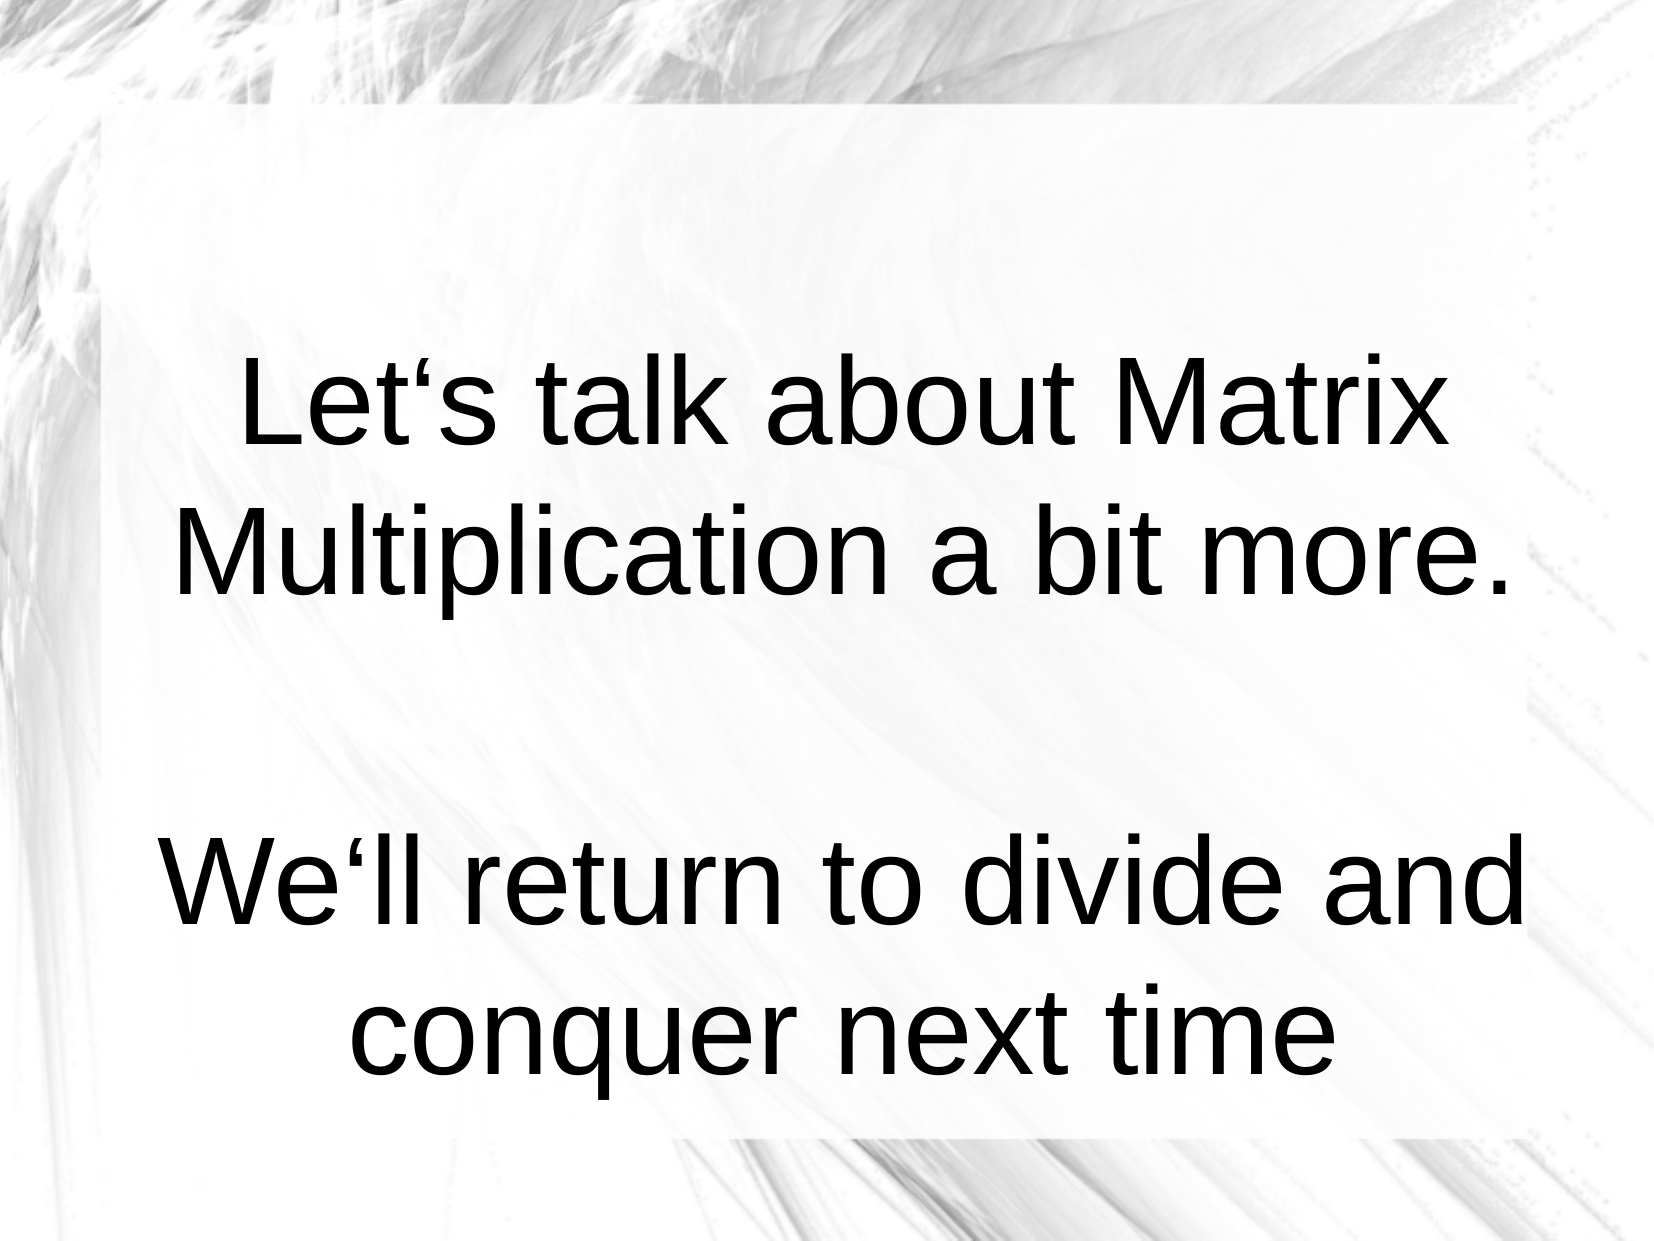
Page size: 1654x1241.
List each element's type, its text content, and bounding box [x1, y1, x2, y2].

list Let‘s talk about Matrix Multiplication a bit more. We‘ll return to divide and conquer next time [118, 319, 1571, 1102]
picture [0, 0, 1654, 1241]
